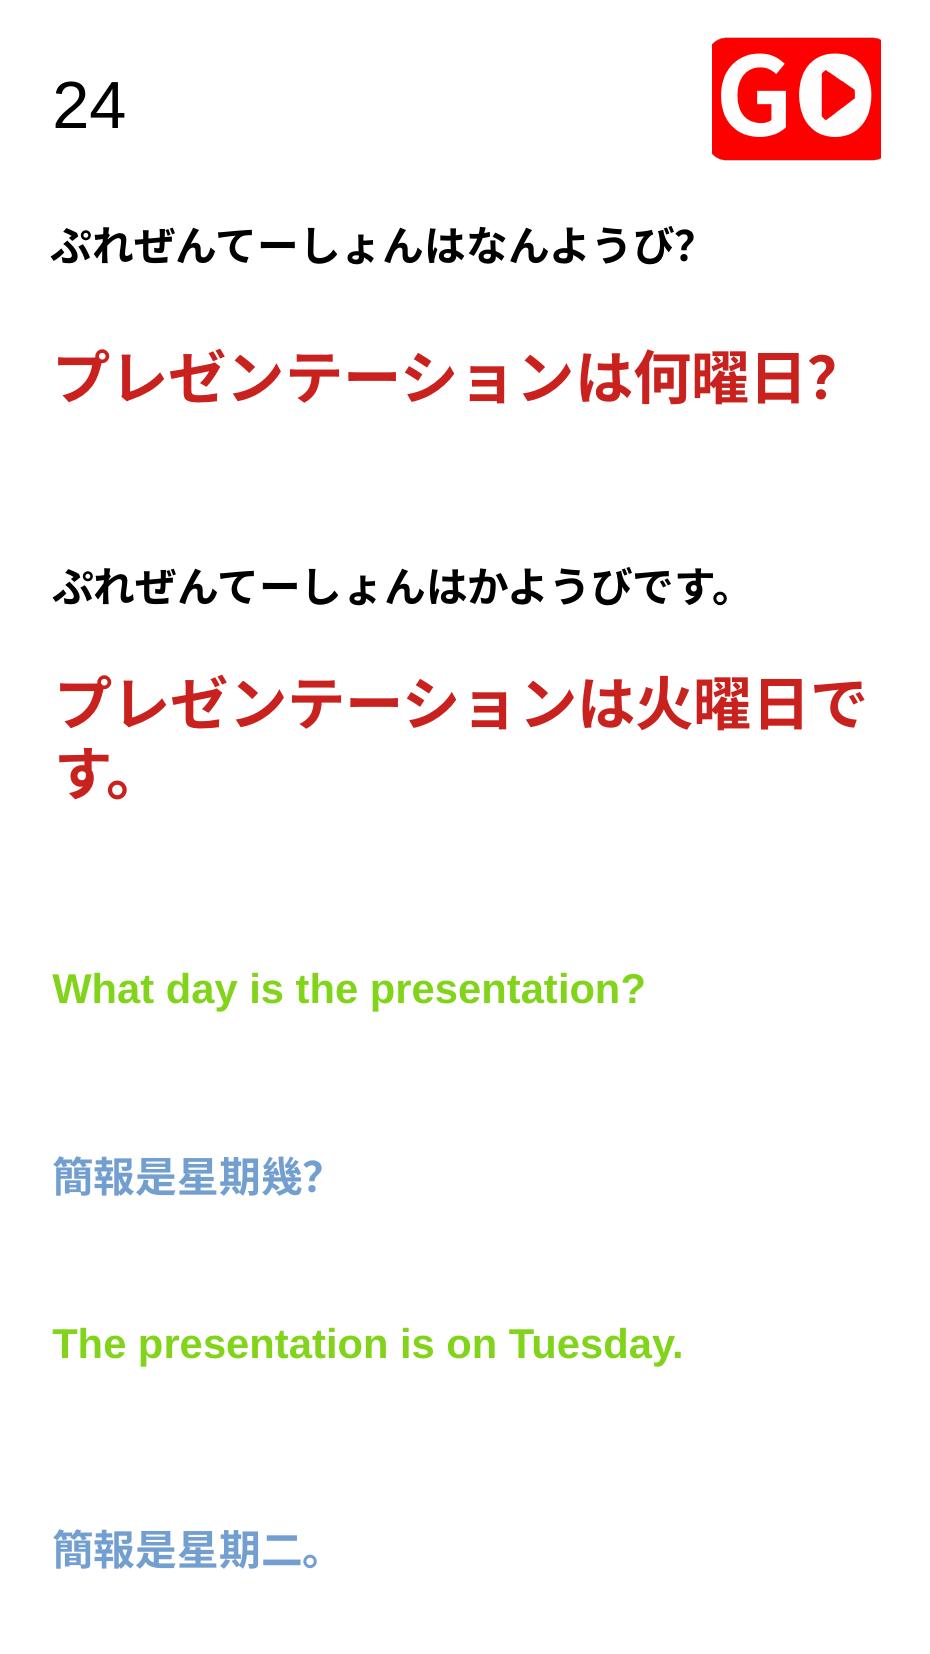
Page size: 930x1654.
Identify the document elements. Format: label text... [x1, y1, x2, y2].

text_box ぷれぜんてーしょんはかようびです。 [37, 512, 898, 660]
text_box ぷれぜんてーしょんはなんようび？ [35, 171, 896, 319]
text_box What day is the presentation? [37, 913, 898, 1061]
text_box プレゼンテーションは火曜日です。 [39, 663, 900, 811]
text_box 簡報是星期二。 [37, 1475, 898, 1623]
text_box 簡報是星期幾？ [37, 1102, 898, 1250]
text_box The presentation is on Tuesday. [37, 1268, 898, 1416]
text_box プレゼンテーションは何曜日？ [37, 302, 898, 450]
picture [712, 37, 882, 162]
text_box 24 [37, 54, 450, 144]
